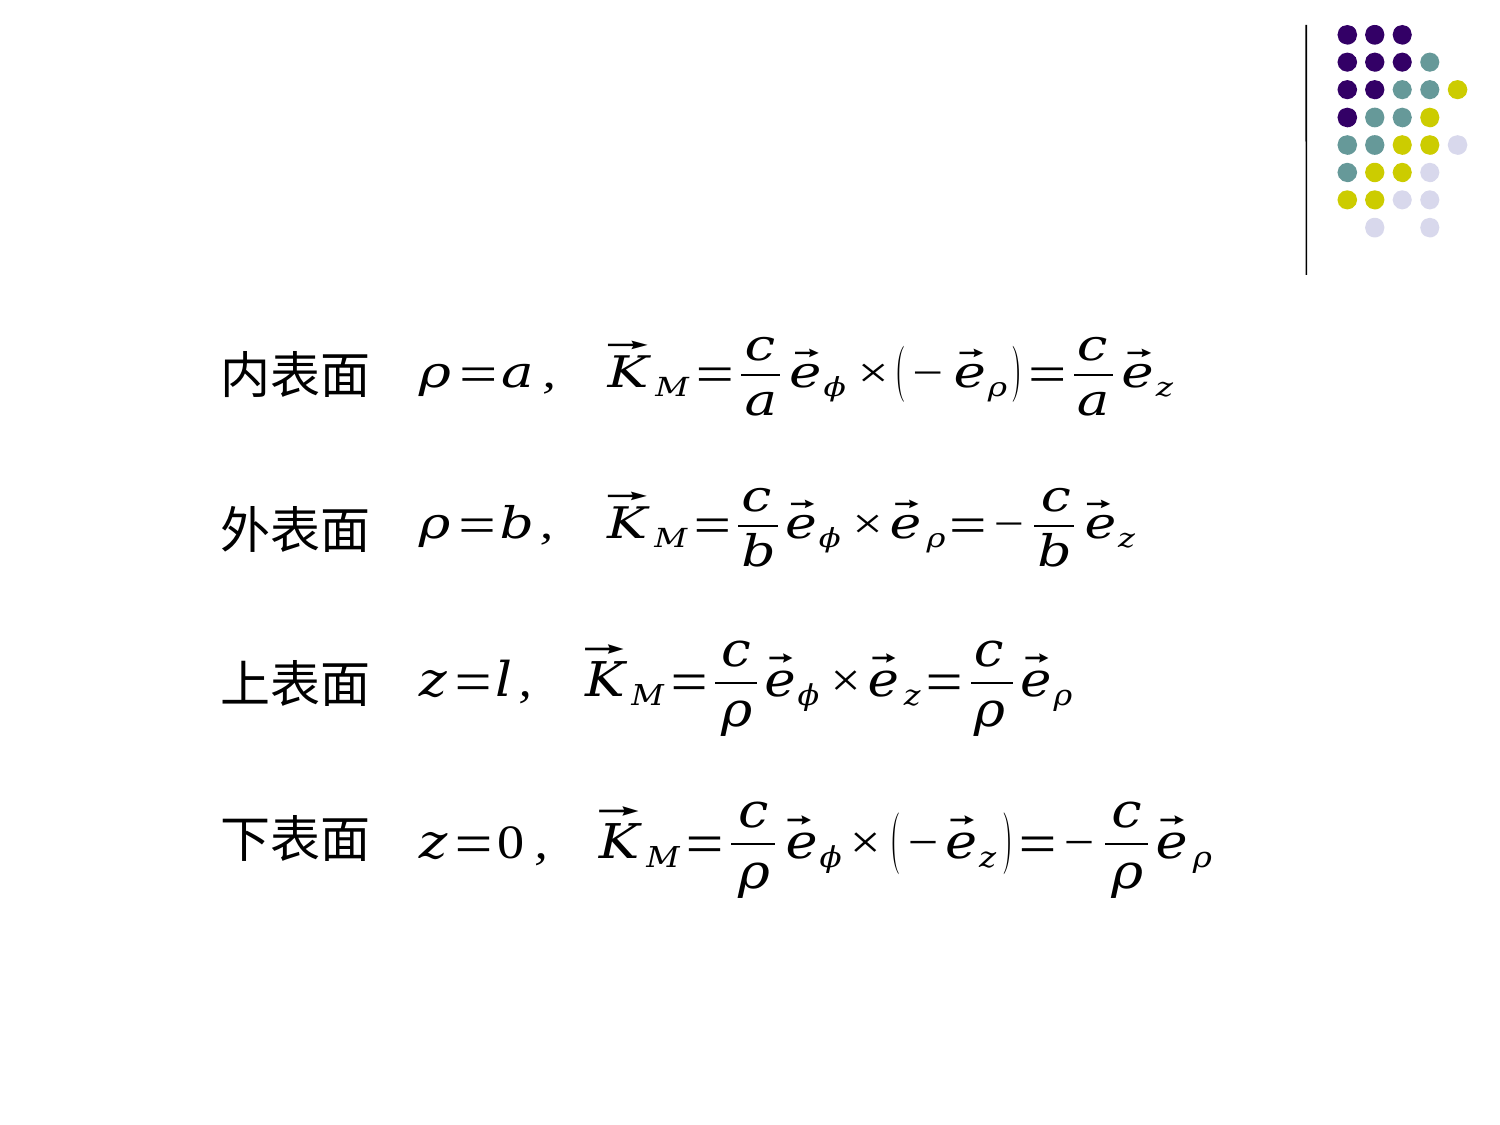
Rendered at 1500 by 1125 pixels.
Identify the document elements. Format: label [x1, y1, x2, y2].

text_box [204, 321, 1213, 901]
